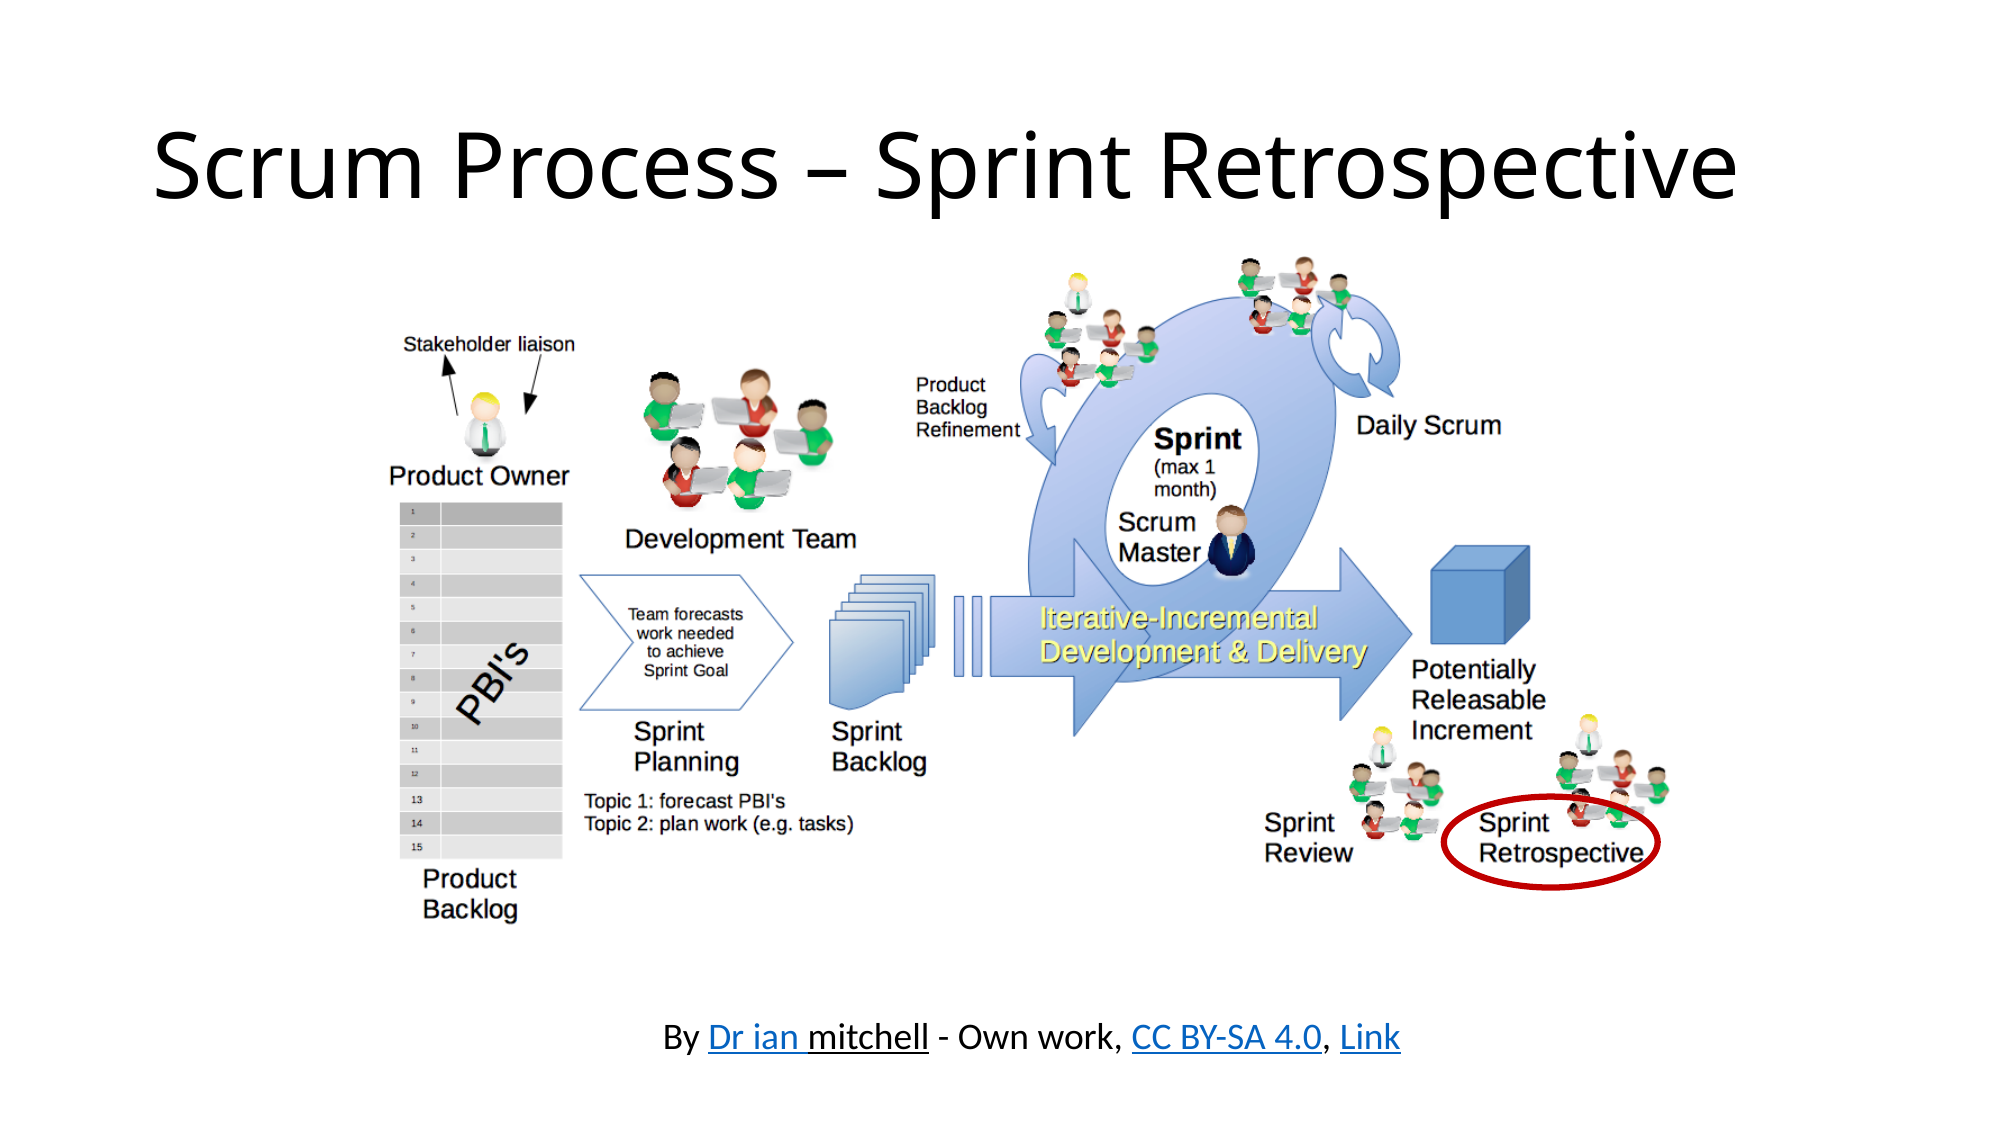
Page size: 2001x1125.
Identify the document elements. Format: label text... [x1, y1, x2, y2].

title Scrum Process – Sprint Retrospective [137, 59, 1863, 278]
text_box By Dr ian mitchell - Own work, CC BY-SA 4.0, Link [648, 1004, 1416, 1065]
picture [364, 219, 1700, 964]
